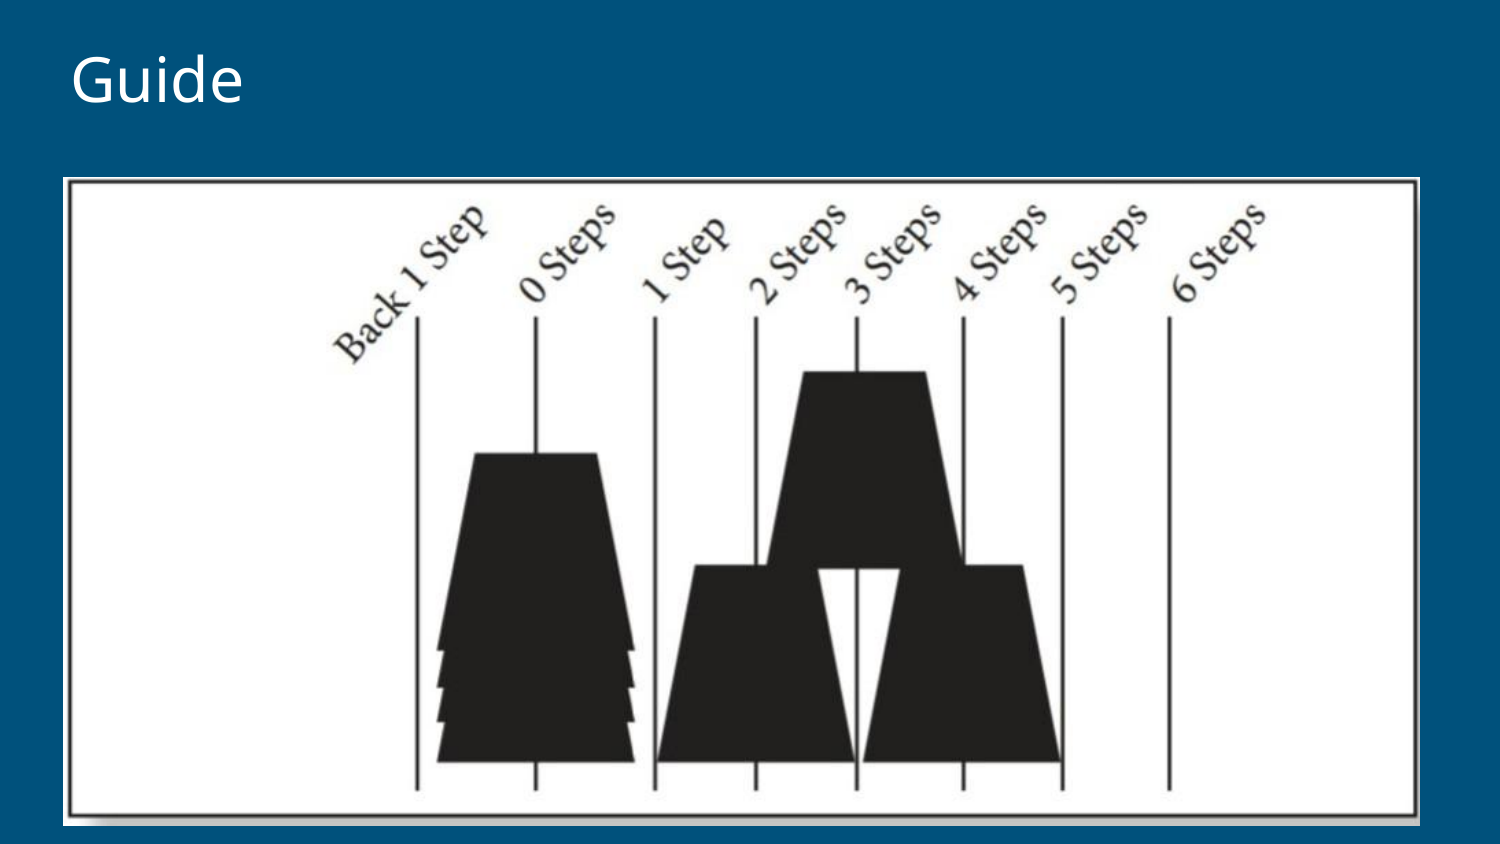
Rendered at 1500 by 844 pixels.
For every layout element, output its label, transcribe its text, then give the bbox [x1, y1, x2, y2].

title Guide [55, 16, 1429, 130]
picture [64, 178, 1419, 825]
